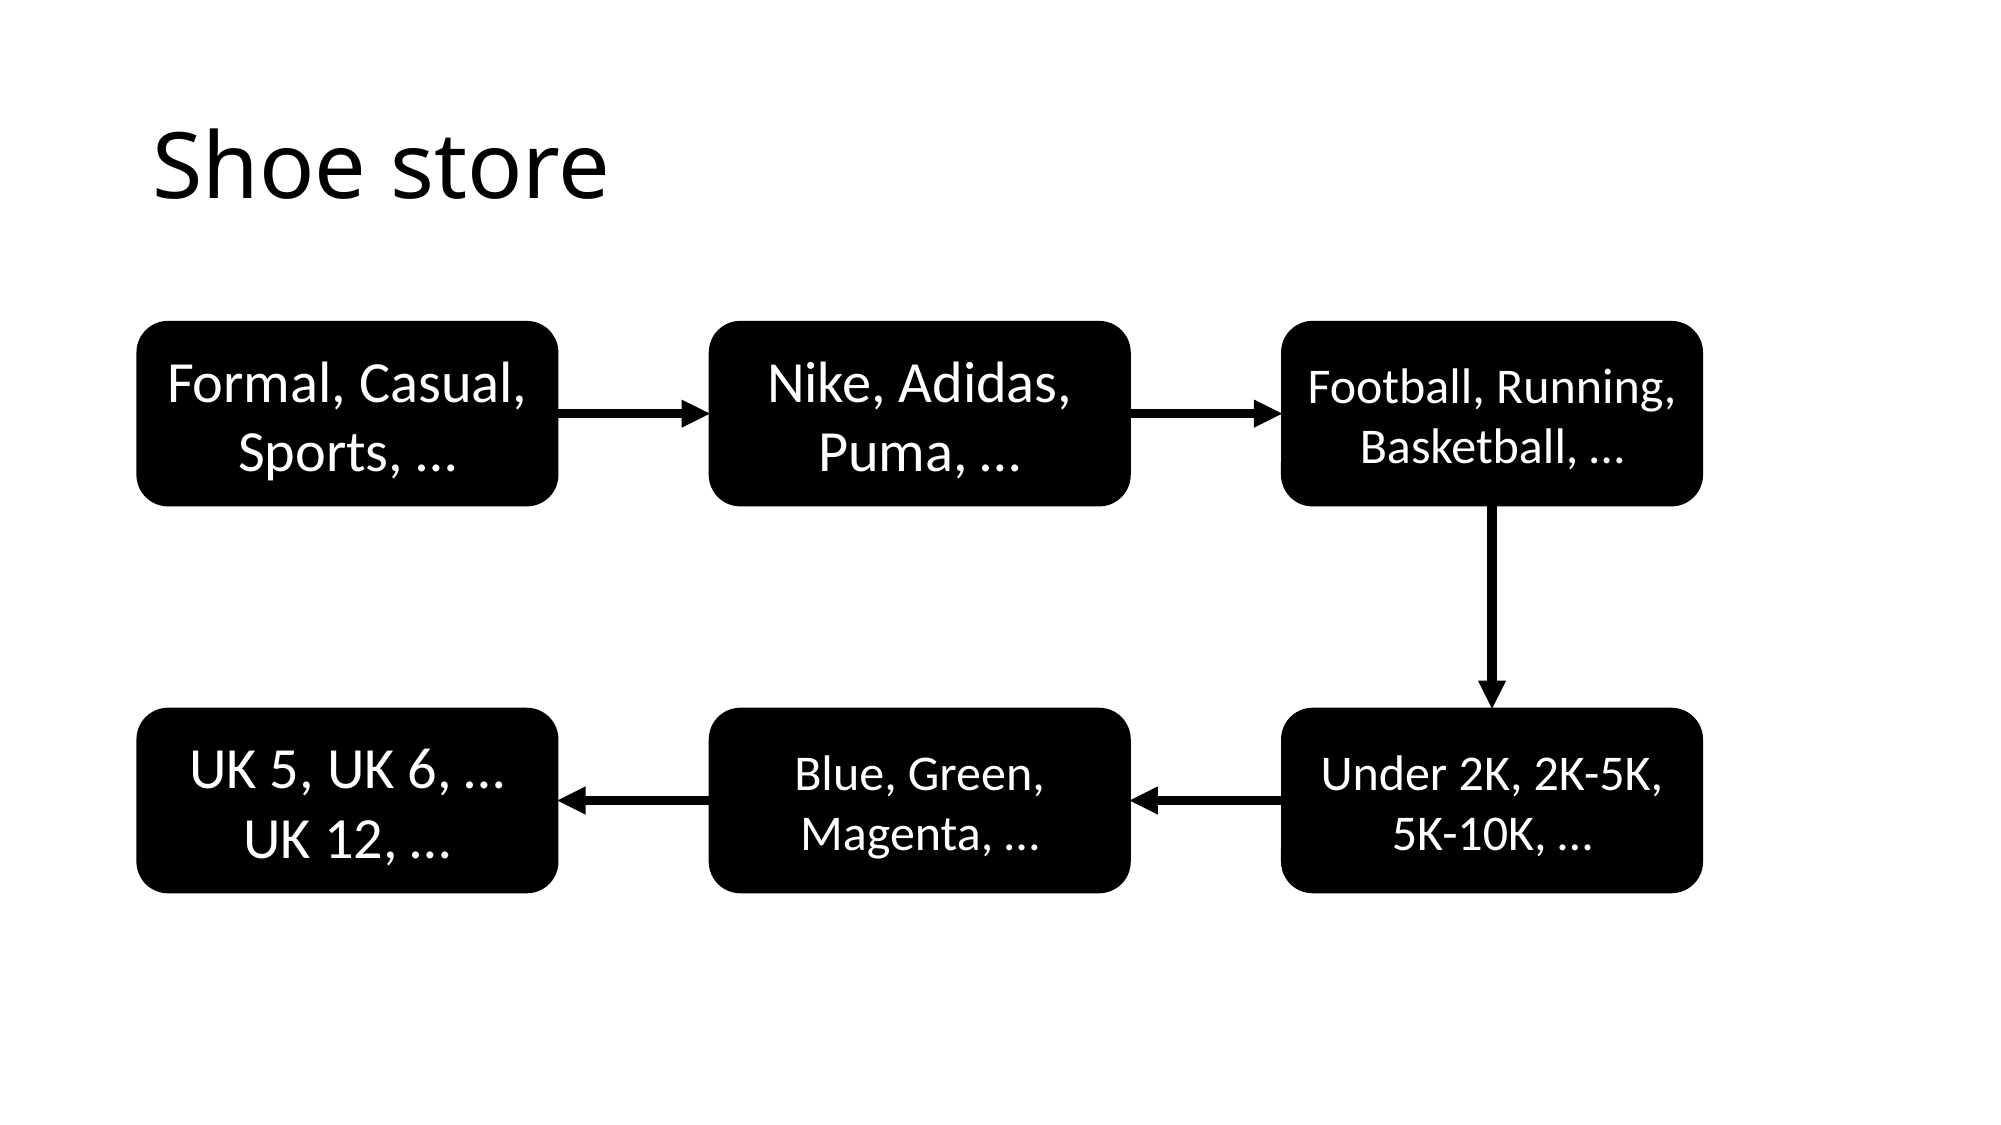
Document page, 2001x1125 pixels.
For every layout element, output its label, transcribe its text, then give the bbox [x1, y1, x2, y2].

text_box Formal, Casual, Sports, … [136, 320, 559, 507]
text_box Blue, Green, Magenta, … [708, 707, 1131, 894]
text_box Nike, Adidas, Puma, … [708, 320, 1131, 507]
title Shoe store [137, 59, 1863, 278]
text_box UK 5, UK 6, … UK 12, … [136, 707, 559, 894]
text_box Under 2K, 2K-5K, 5K-10K, … [1280, 707, 1704, 894]
text_box Football, Running, Basketball, … [1280, 320, 1704, 507]
